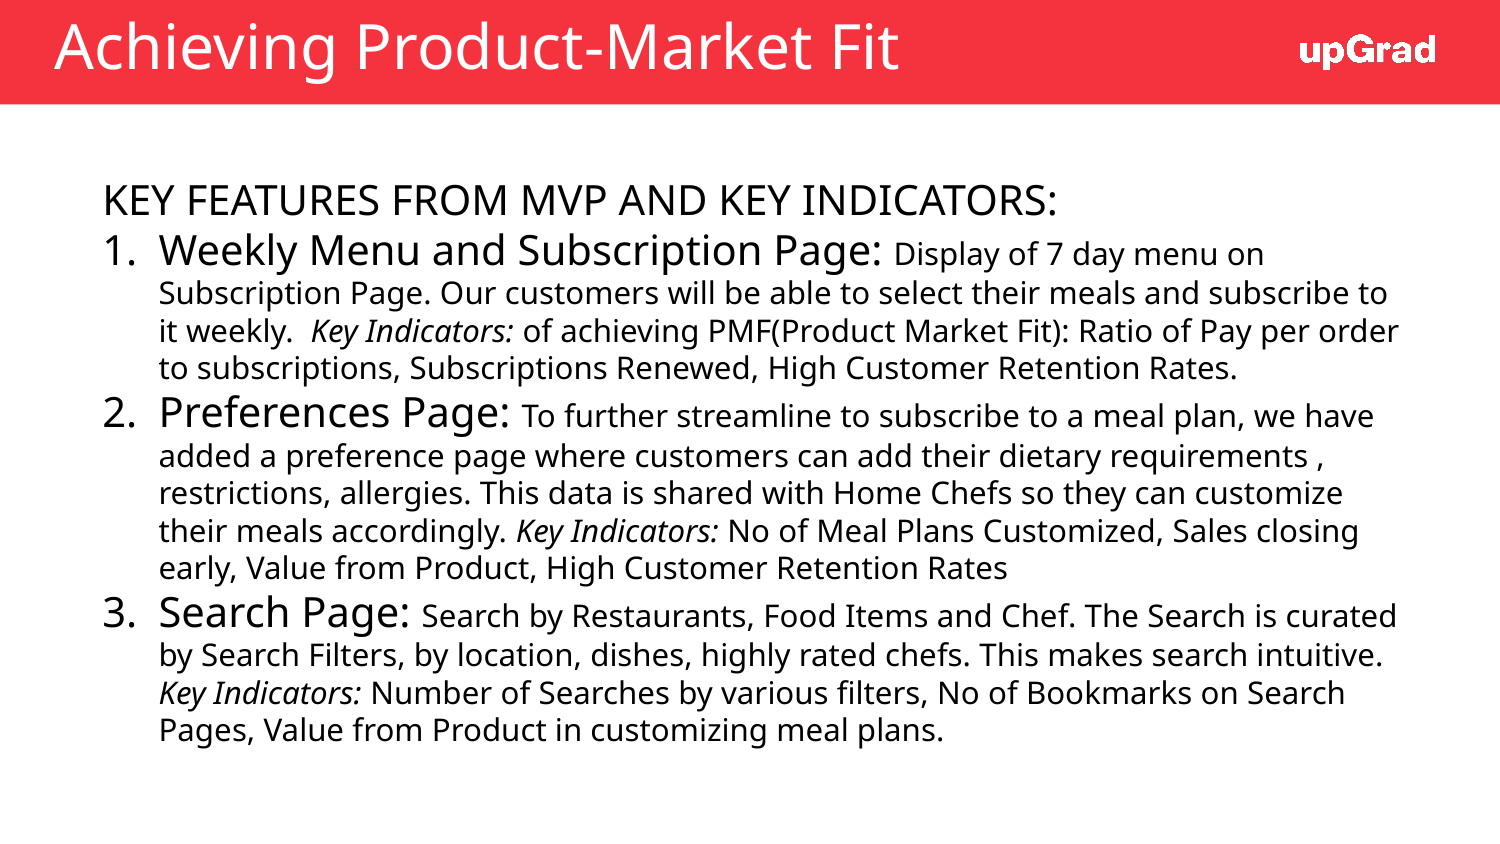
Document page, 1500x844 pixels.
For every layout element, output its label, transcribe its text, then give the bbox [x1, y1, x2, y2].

text_box KEY FEATURES FROM MVP AND KEY INDICATORS: Weekly Menu and Subscription Page: Display of 7 day menu on Subscription Page. Our customers will be able to select their meals and subscribe to it weekly. Key Indicators: of achieving PMF(Product Market Fit): Ratio of Pay per order to subscriptions, Subscriptions Renewed, High Customer Retention Rates. Preferences Page: To further streamline to subscribe to a meal plan, we have added a preference page where customers can add their dietary requirements , restrictions, allergies. This data is shared with Home Chefs so they can customize their meals accordingly. Key Indicators: No of Meal Plans Customized, Sales closing early, Value from Product, High Customer Retention Rates Search Page: Search by Restaurants, Food Items and Chef. The Search is curated by Search Filters, by location, dishes, highly rated chefs. This makes search intuitive. Key Indicators: Number of Searches by various filters, No of Bookmarks on Search Pages, Value from Product in customizing meal plans. [87, 158, 1428, 754]
title Achieving Product-Market Fit [39, 18, 999, 82]
picture [1300, 34, 1435, 70]
